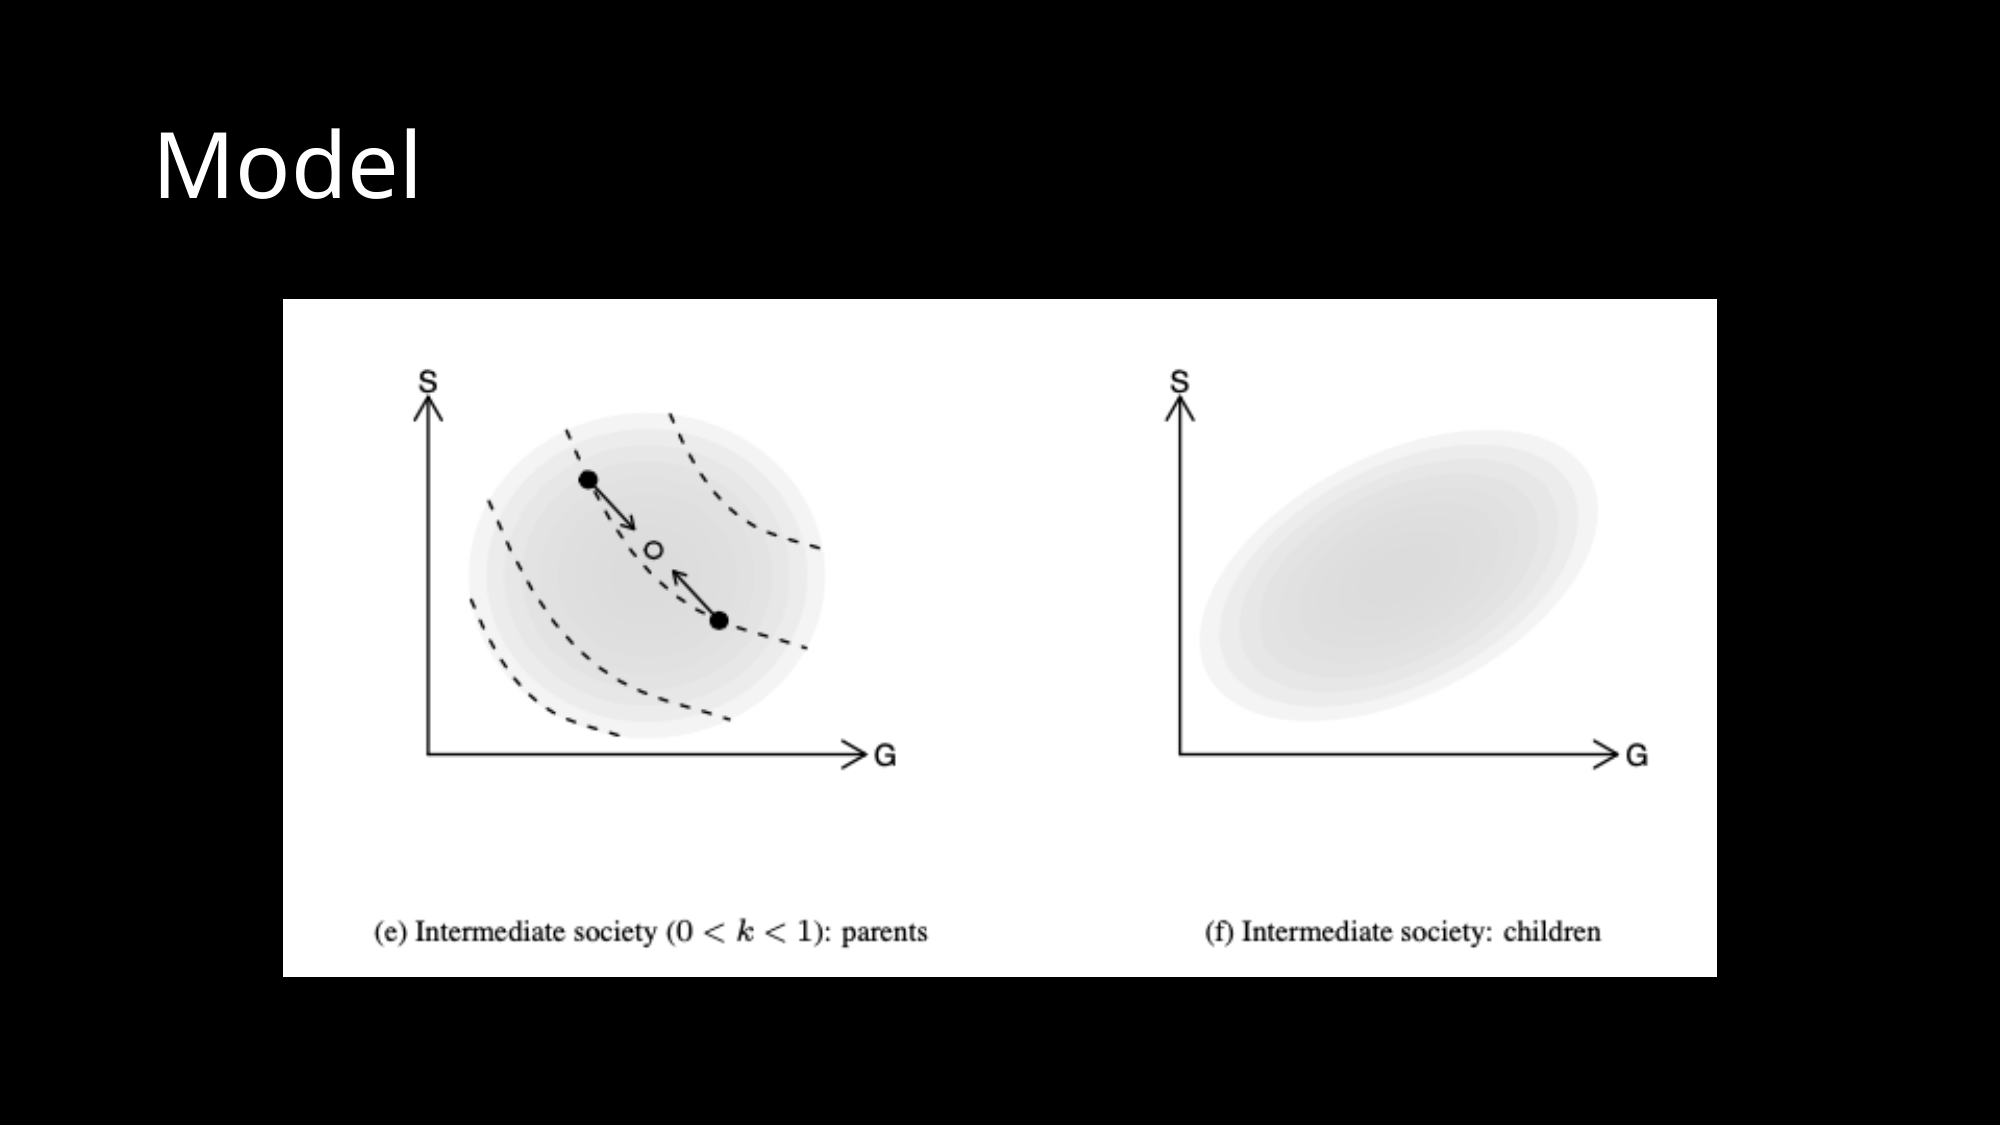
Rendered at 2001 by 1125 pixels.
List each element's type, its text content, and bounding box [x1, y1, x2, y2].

picture [283, 299, 1717, 977]
title Model [137, 59, 1863, 278]
